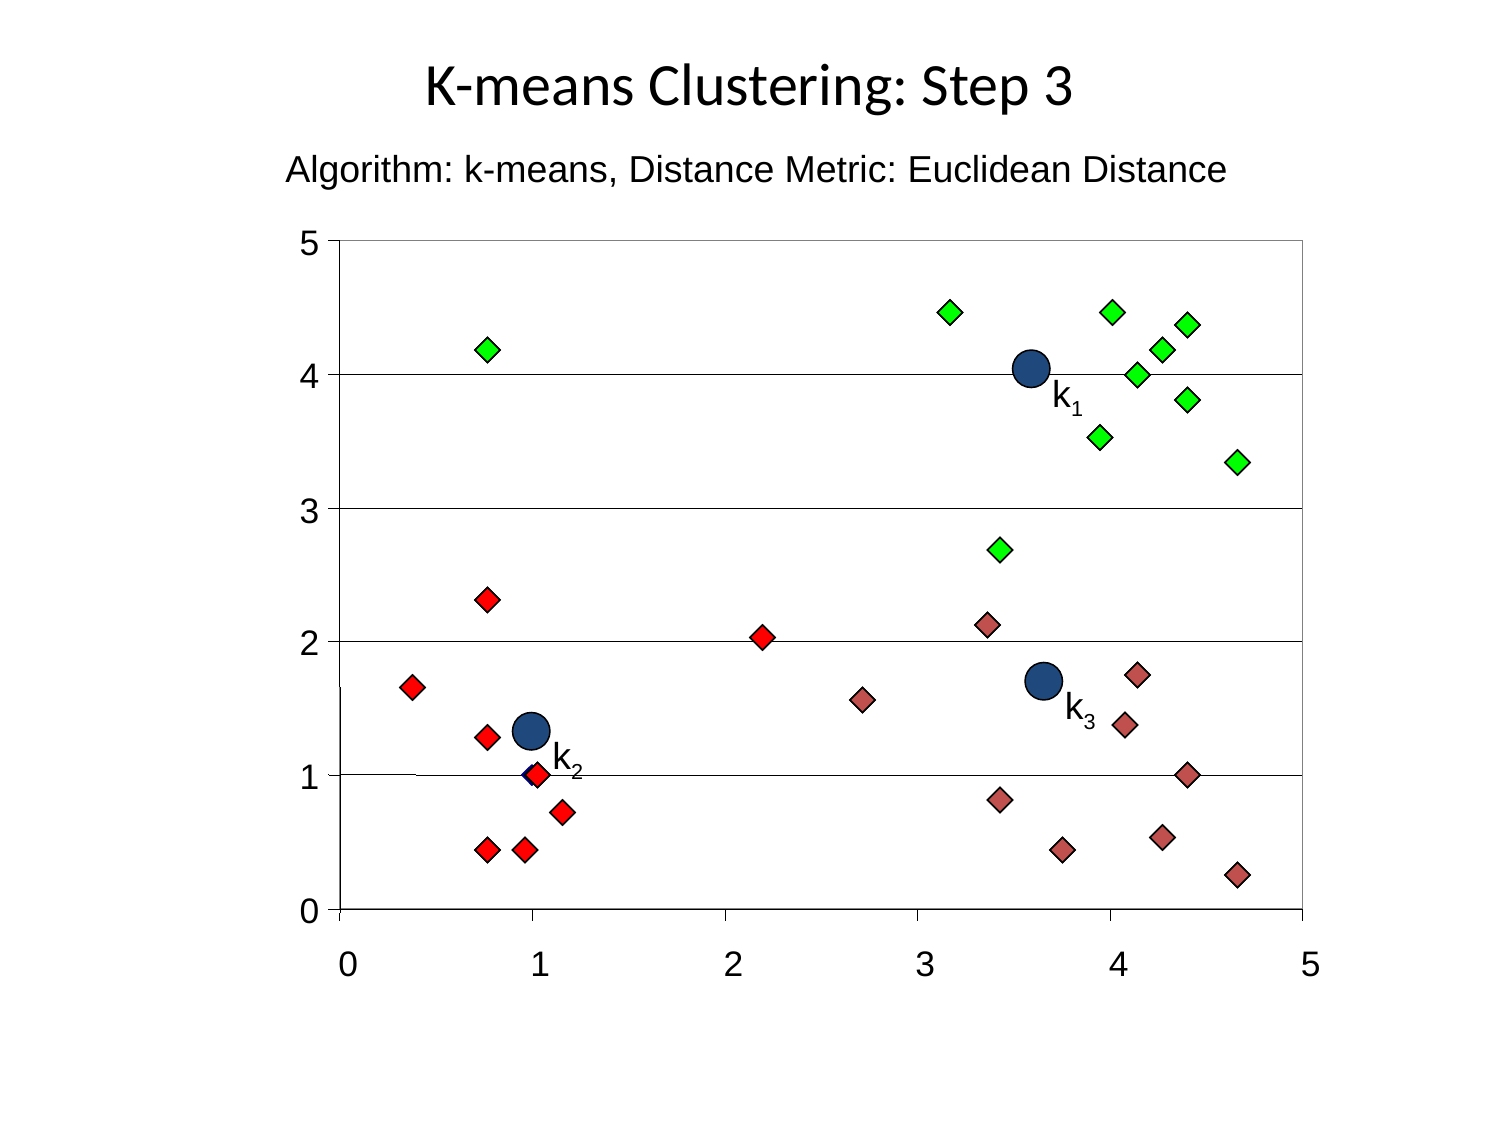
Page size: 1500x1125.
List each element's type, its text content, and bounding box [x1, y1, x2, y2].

text_box 0 [299, 888, 320, 932]
text_box [987, 537, 1013, 563]
text_box 2 [723, 941, 744, 984]
text_box 5 [299, 219, 320, 263]
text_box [512, 712, 626, 801]
title K-means Clustering: Step 3 [112, 37, 1388, 125]
text_box [1175, 762, 1201, 788]
text_box [339, 240, 1303, 909]
text_box [750, 624, 775, 650]
text_box [1050, 837, 1075, 863]
text_box 3 [299, 487, 320, 531]
text_box [849, 687, 875, 713]
text_box [1175, 387, 1201, 413]
text_box [474, 587, 500, 613]
text_box Algorithm: k-means, Distance Metric: Euclidean Distance [270, 137, 1243, 198]
text_box [987, 787, 1013, 813]
text_box [1149, 337, 1175, 363]
text_box 5 [1300, 941, 1321, 984]
text_box [937, 299, 963, 325]
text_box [1012, 349, 1126, 438]
text_box [1224, 450, 1250, 475]
text_box 1 [530, 941, 551, 984]
text_box [474, 837, 500, 863]
text_box [1175, 312, 1201, 338]
text_box [184, 196, 1331, 1096]
text_box [1149, 825, 1175, 850]
text_box [1100, 299, 1126, 325]
text_box 2 [299, 620, 320, 664]
text_box [1140, 665, 1150, 684]
text_box [1224, 862, 1250, 888]
text_box 3 [915, 941, 936, 984]
text_box [549, 810, 575, 826]
text_box [474, 337, 500, 363]
text_box [975, 612, 1000, 638]
text_box 4 [299, 353, 320, 397]
text_box [512, 837, 538, 863]
text_box [1129, 362, 1150, 388]
text_box [399, 675, 425, 700]
text_box 4 [1108, 941, 1129, 984]
text_box 0 [338, 941, 359, 984]
text_box [474, 725, 500, 751]
text_box 1 [299, 754, 320, 797]
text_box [1024, 662, 1138, 751]
